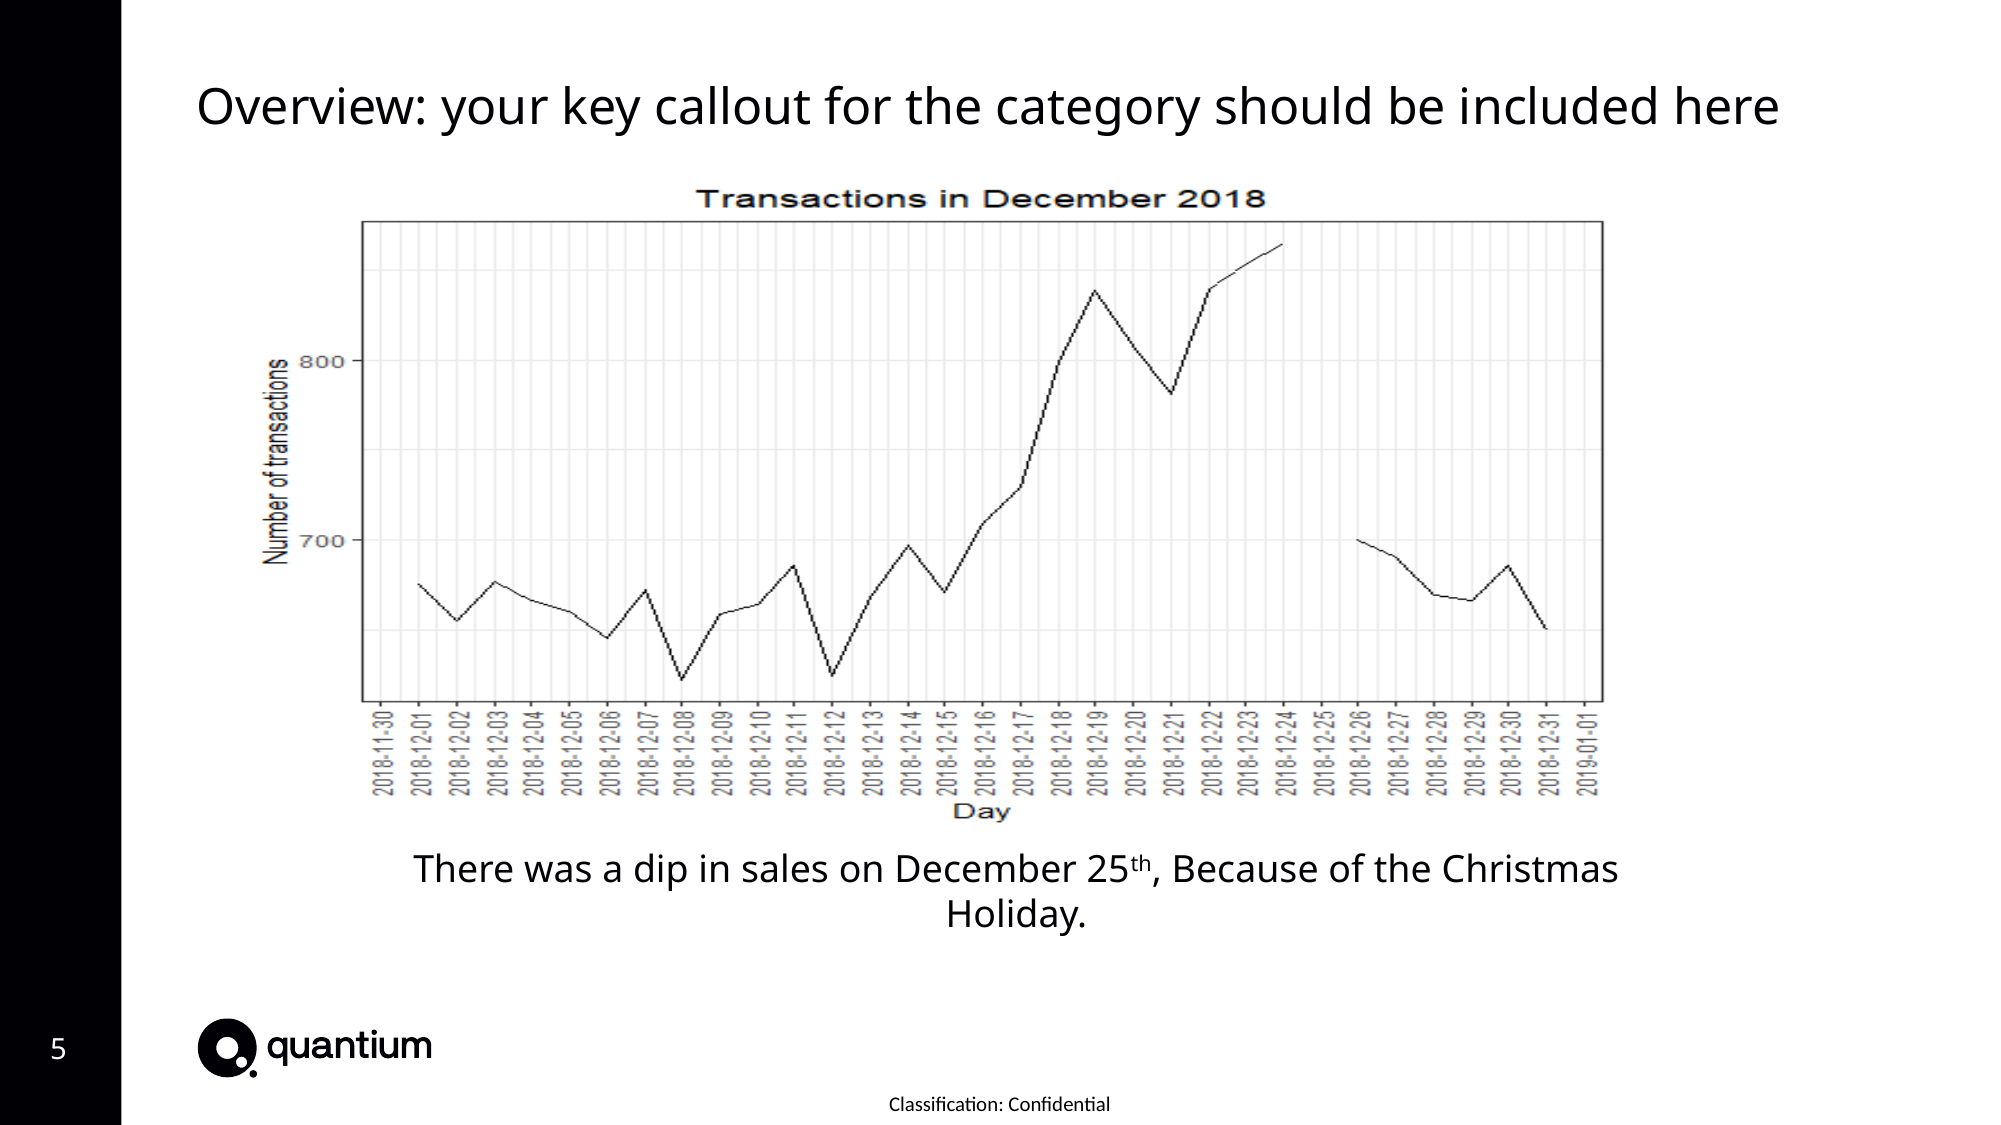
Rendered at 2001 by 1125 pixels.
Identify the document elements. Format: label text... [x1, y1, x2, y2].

list Overview: your key callout for the category should be included here [196, 74, 1916, 210]
picture [243, 178, 1620, 832]
text_box There was a dip in sales on December 25th, Because of the Christmas Holiday. [412, 845, 1620, 924]
